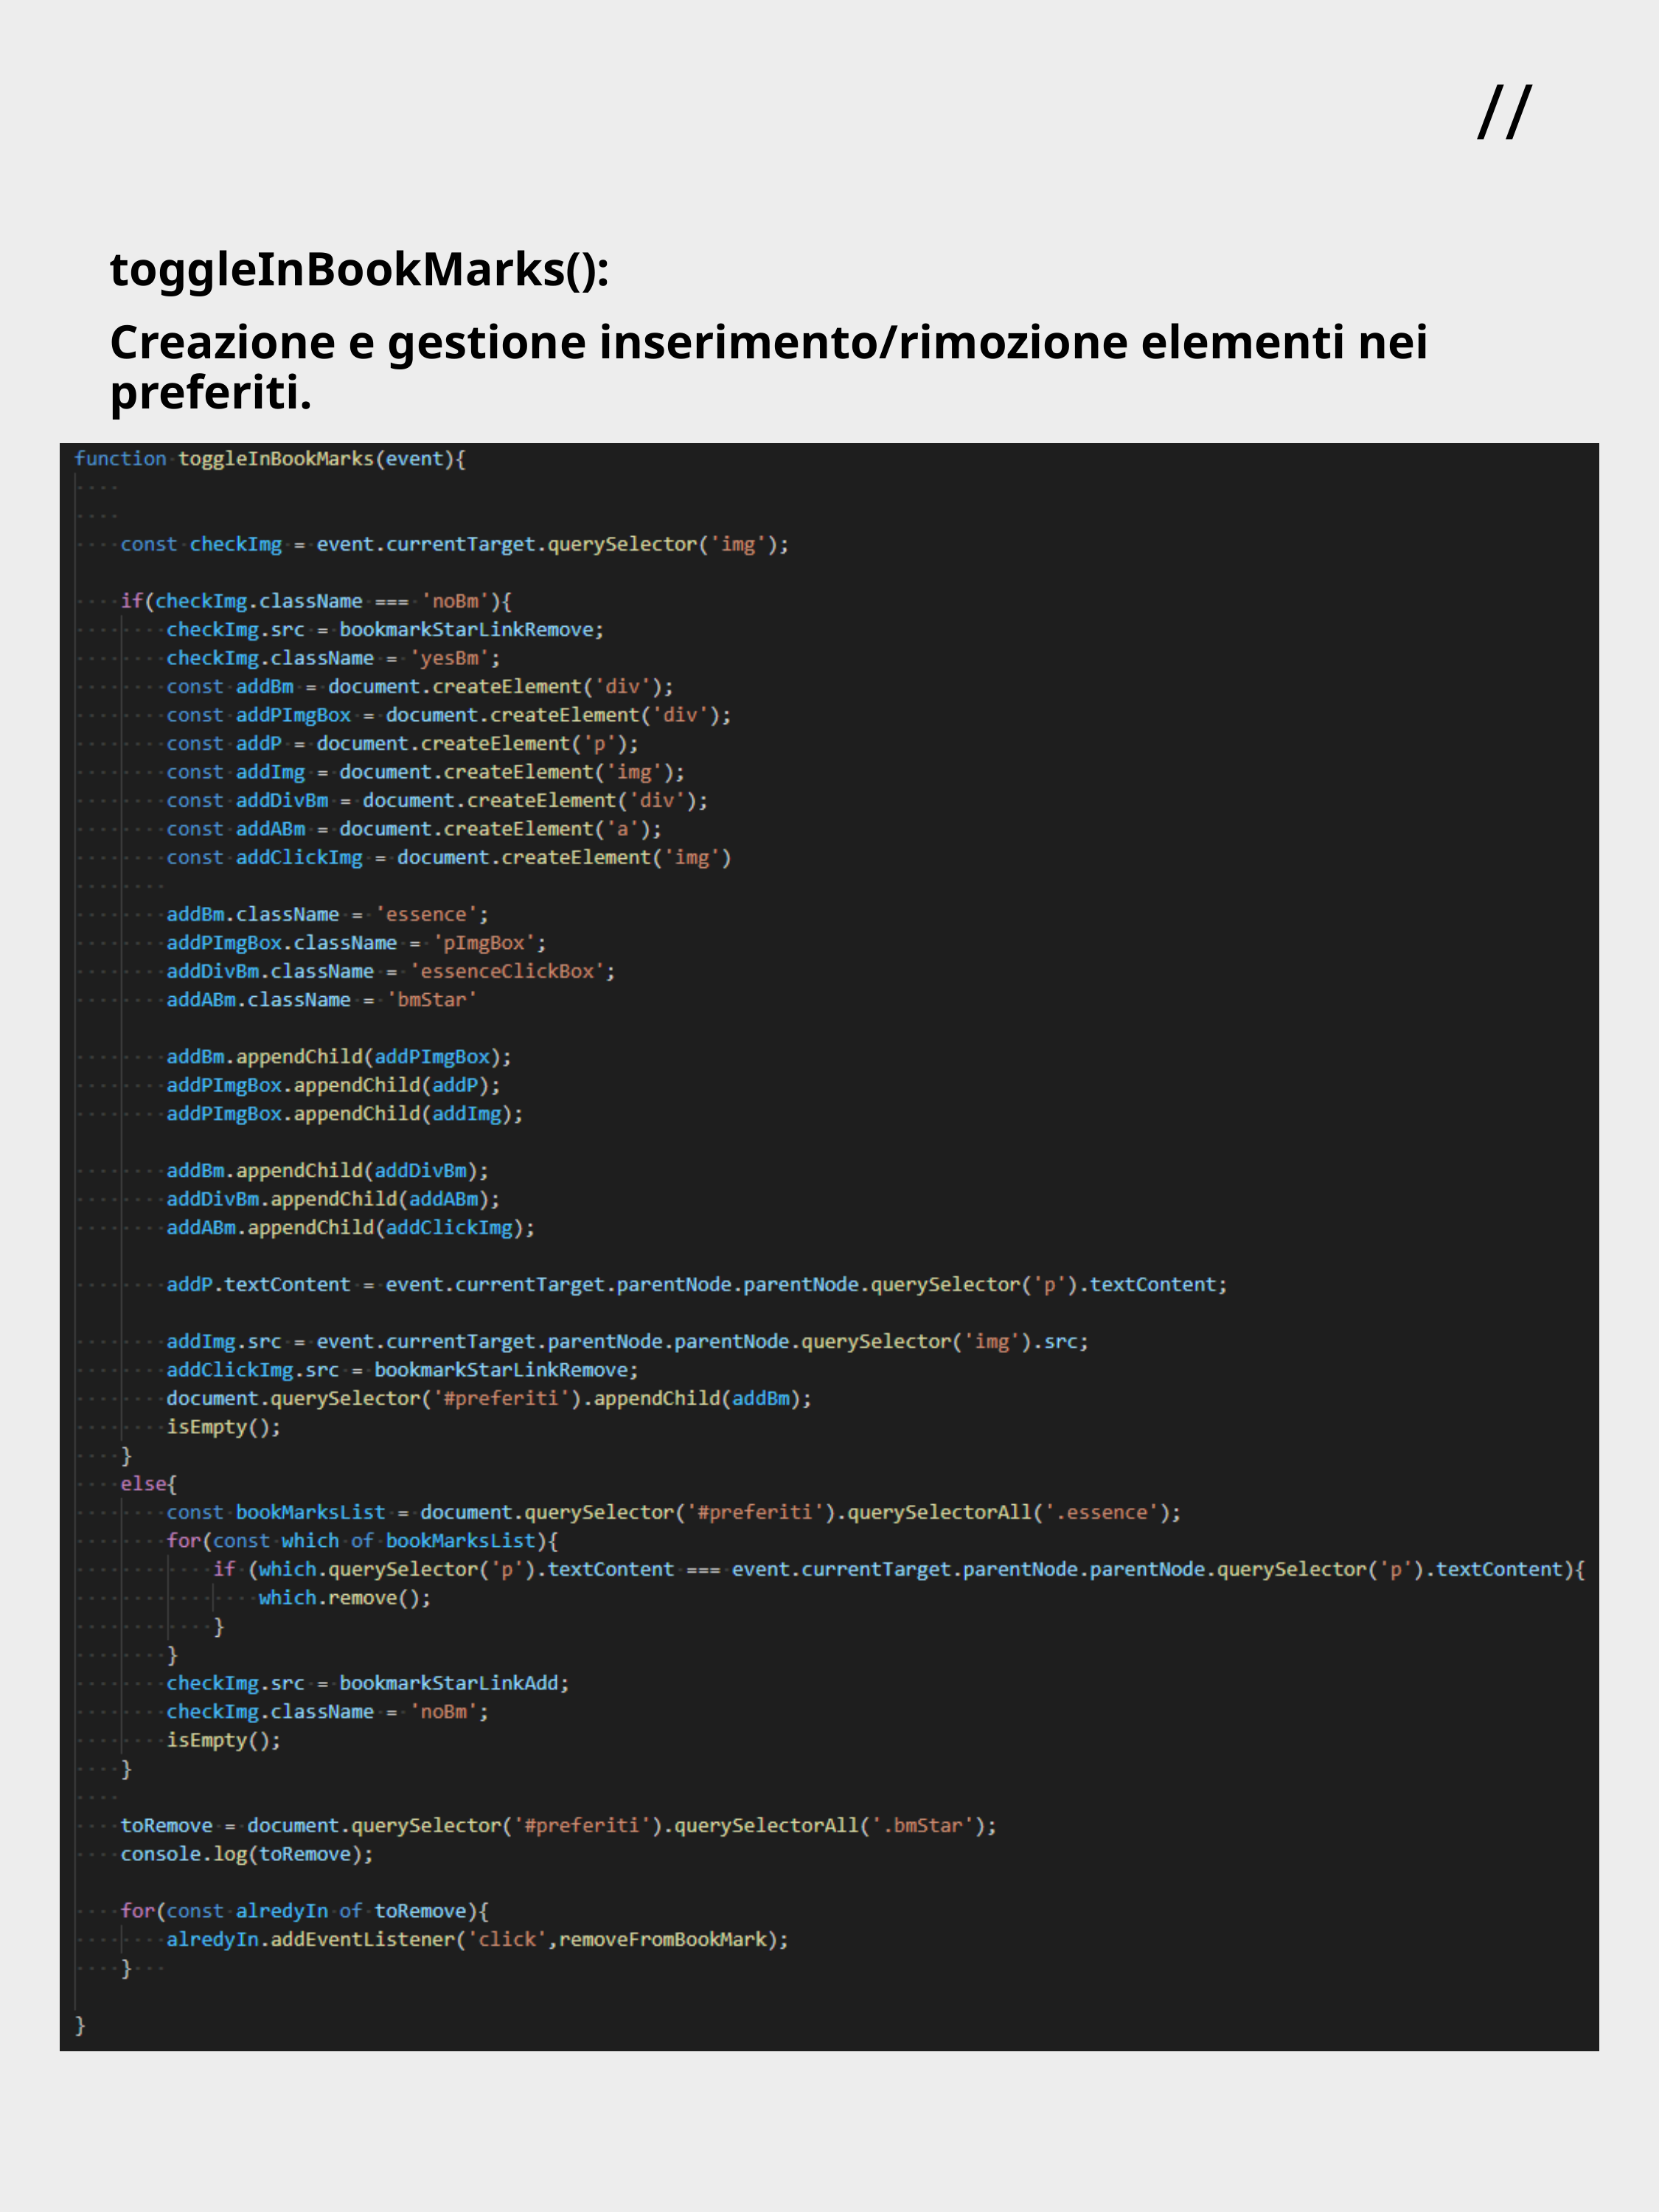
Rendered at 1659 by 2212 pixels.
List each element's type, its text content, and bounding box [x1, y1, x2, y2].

list toggleInBookMarks(): Creazione e gestione inserimento/rimozione elementi nei preferiti. [98, 240, 1561, 443]
picture [60, 443, 1599, 2051]
title // [114, 41, 1545, 189]
